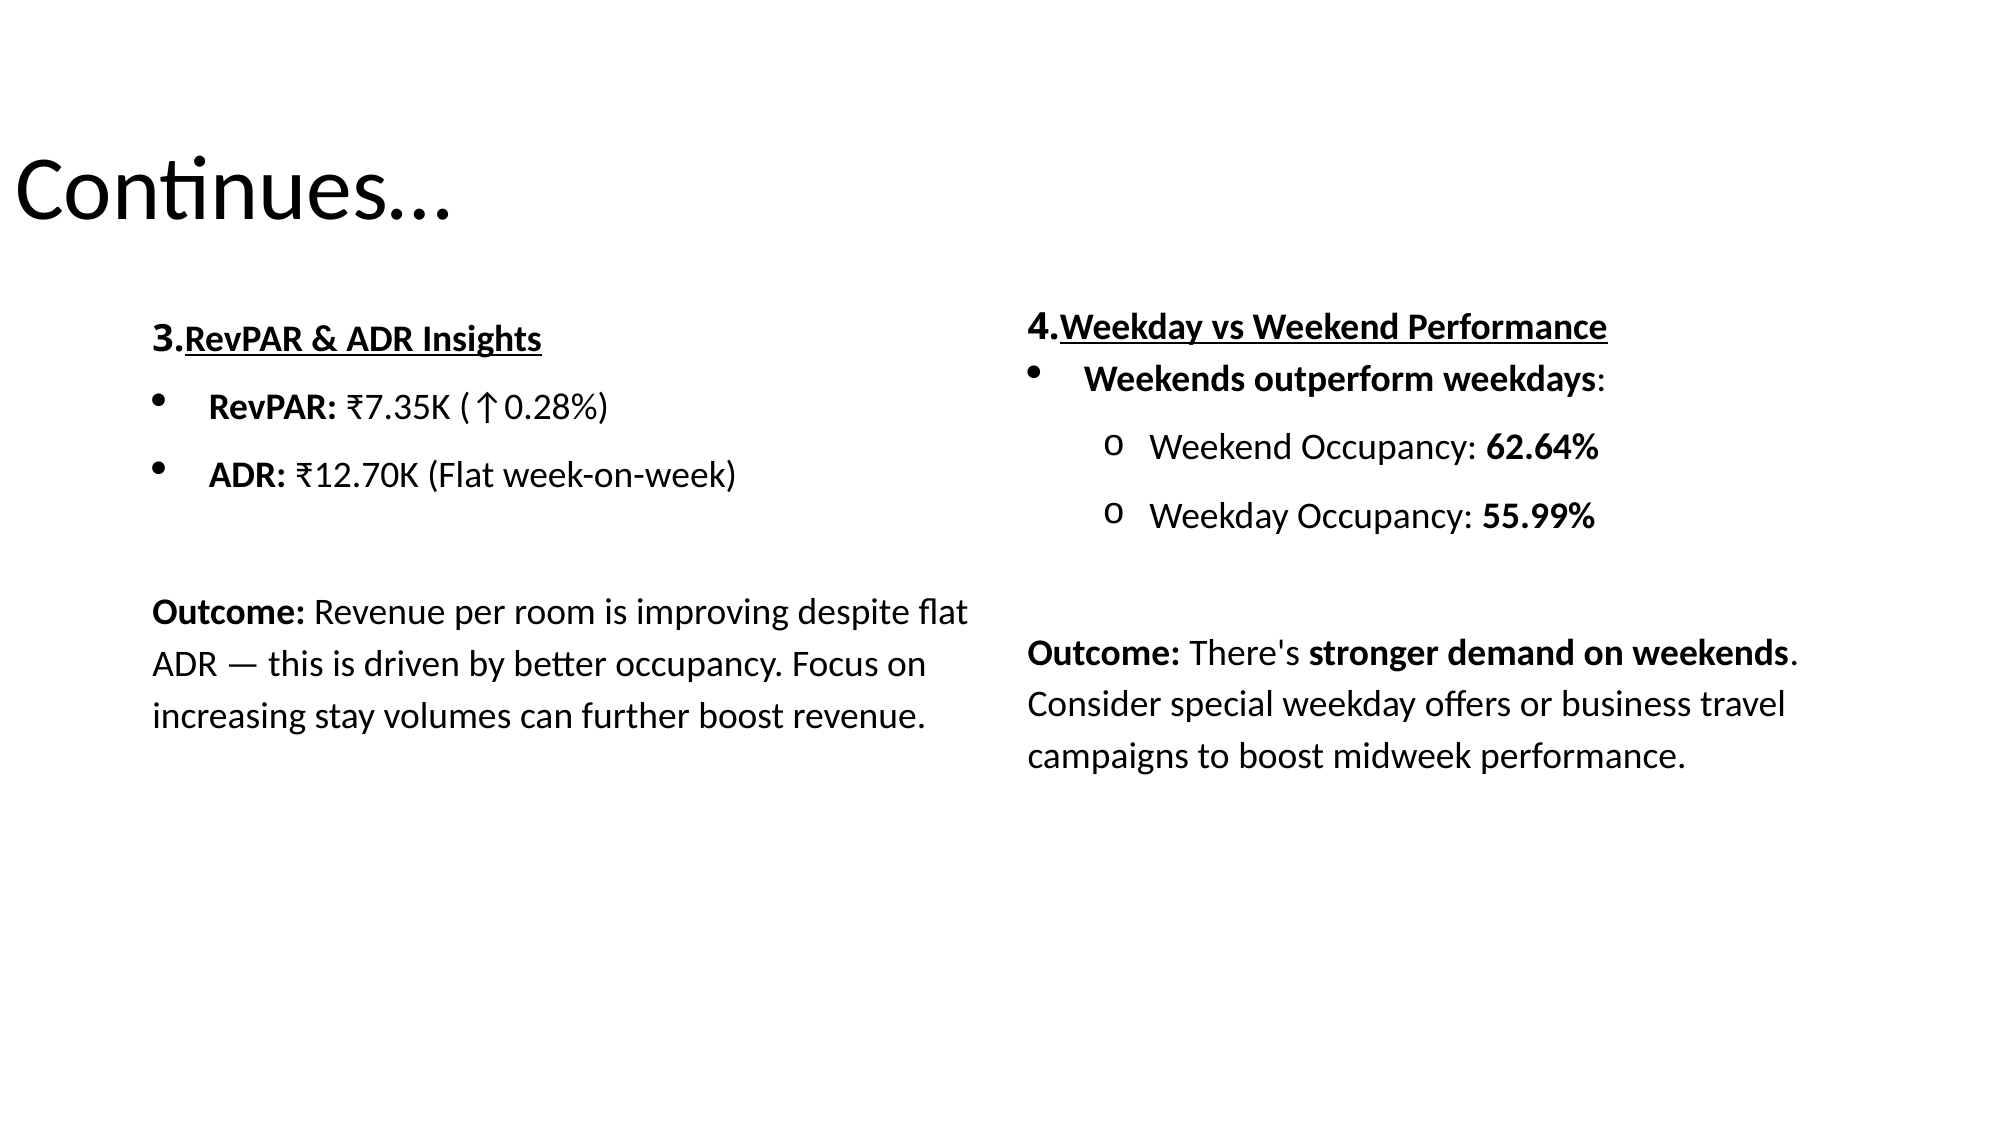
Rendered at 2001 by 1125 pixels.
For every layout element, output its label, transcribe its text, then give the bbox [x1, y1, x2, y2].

title Continues… [0, 111, 2000, 268]
list 4.Weekday vs Weekend Performance Weekends outperform weekdays: Weekend Occupancy: 62.64% Weekday Occupancy: 55.99% Outcome: There's stronger demand on weekends. Consider special weekday offers or business travel campaigns to boost midweek performance. [1012, 299, 1863, 1014]
list 3.RevPAR & ADR Insights RevPAR: ₹7.35K (↑0.28%) ADR: ₹12.70K (Flat week-on-week) Outcome: Revenue per room is improving despite flat ADR — this is driven by better occupancy. Focus on increasing stay volumes can further boost revenue. [137, 299, 988, 1014]
